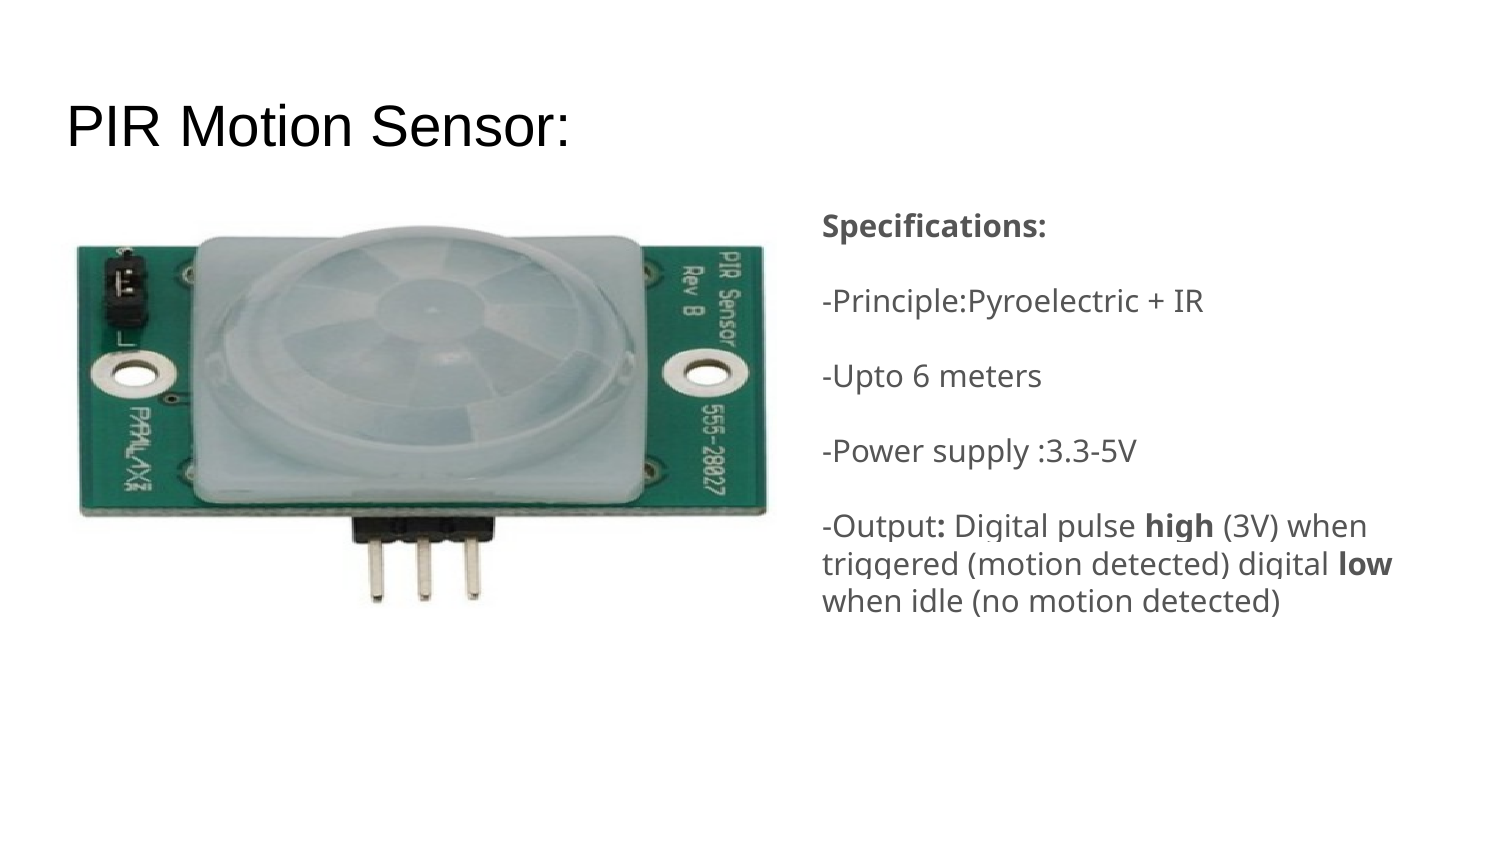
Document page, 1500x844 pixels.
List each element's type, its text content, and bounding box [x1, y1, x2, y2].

title PIR Motion Sensor: [51, 72, 1449, 167]
picture [50, 198, 777, 633]
text_box Specifications: -Principle:Pyroelectric + IR -Upto 6 meters -Power supply :3.3-5V -Output: Digital pulse high (3V) when triggered (motion detected) digital low when idle (no motion detected) [807, 191, 1442, 750]
